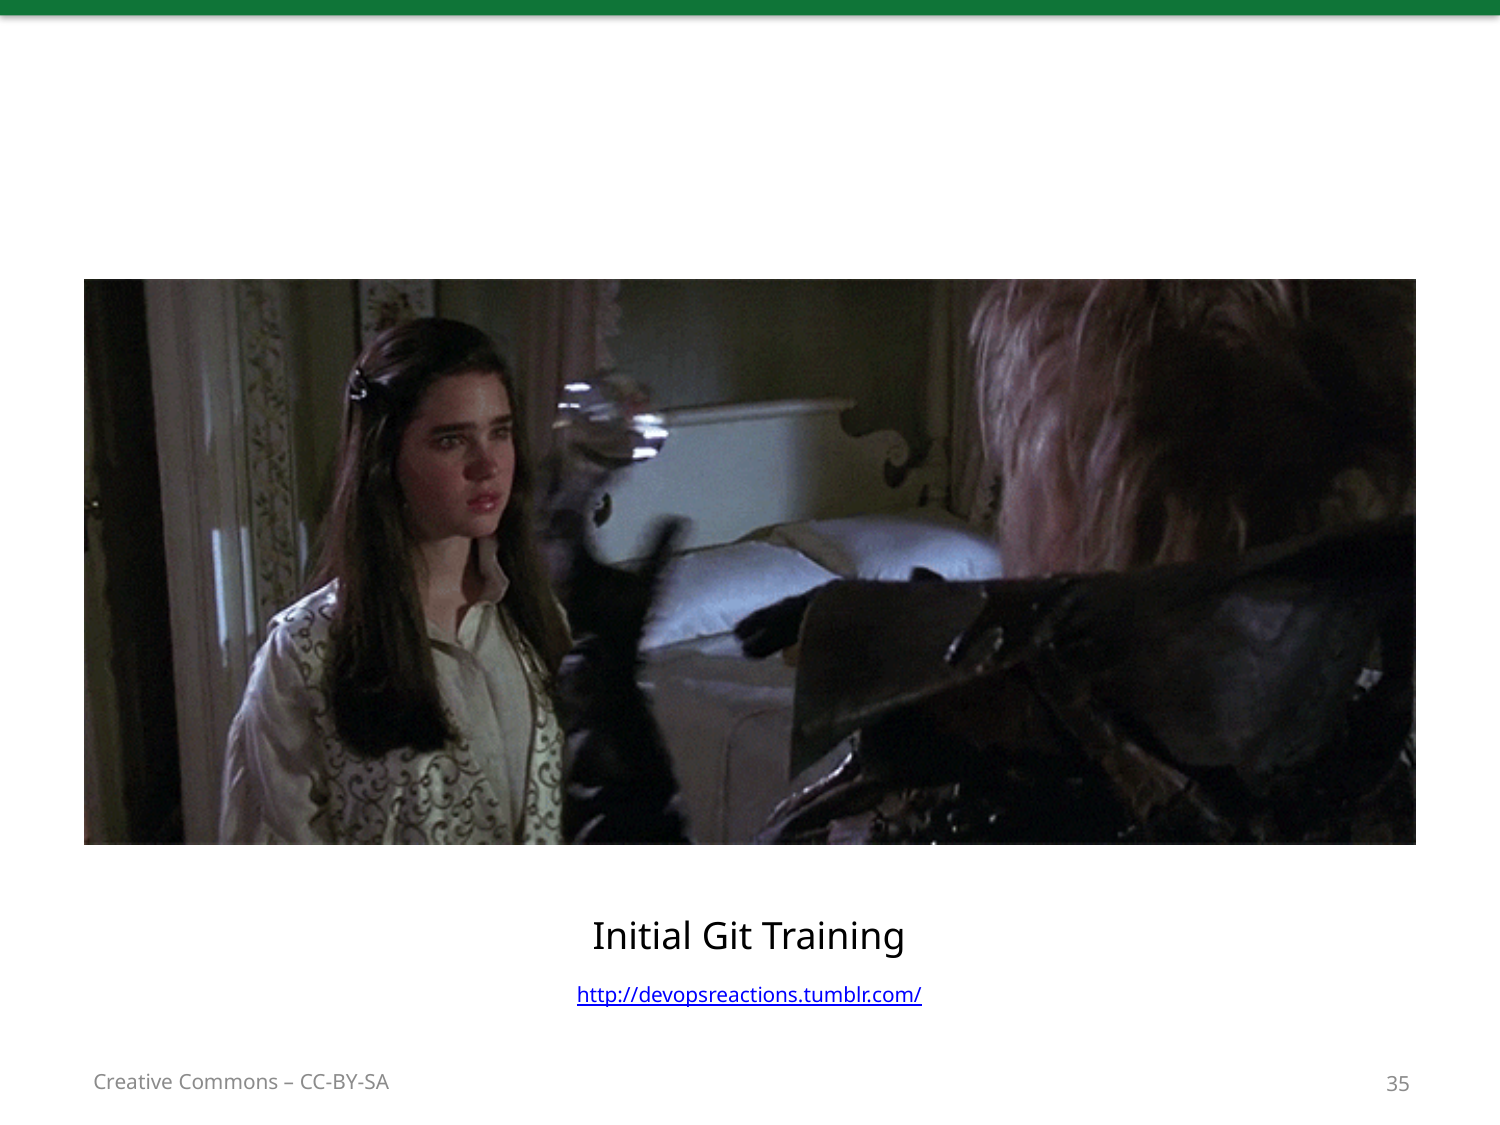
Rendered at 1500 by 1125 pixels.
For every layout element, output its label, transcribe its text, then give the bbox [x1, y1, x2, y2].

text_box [83, 278, 1417, 846]
slide_number 35 [1074, 1066, 1425, 1103]
text_box Initial Git Training http://devopsreactions.tumblr.com/ [562, 904, 937, 1018]
